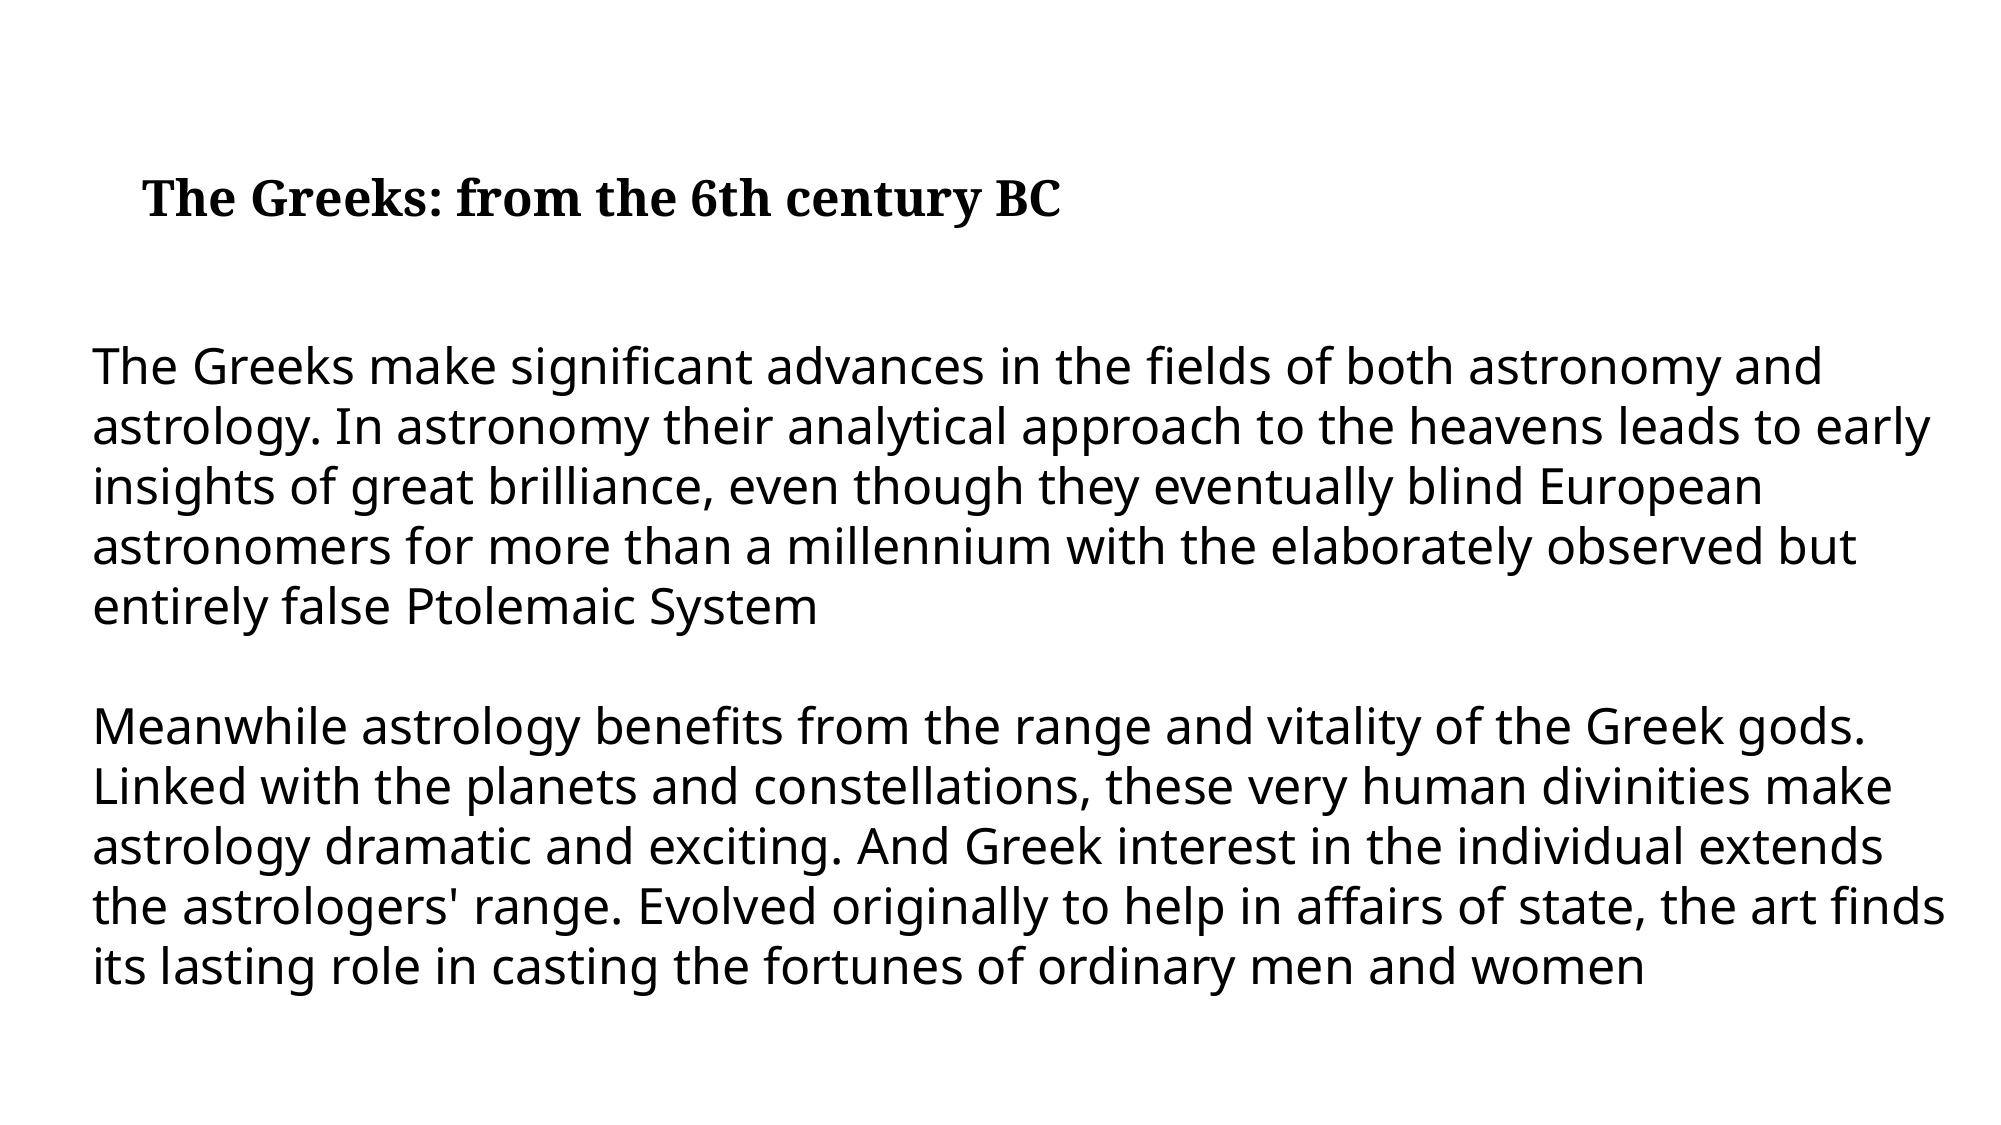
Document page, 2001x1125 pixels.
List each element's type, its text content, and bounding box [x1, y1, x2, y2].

text_box The Greeks make significant advances in the fields of both astronomy and astrology. In astronomy their analytical approach to the heavens leads to early insights of great brilliance, even though they eventually blind European astronomers for more than a millennium with the elaborately observed but entirely false Ptolemaic System Meanwhile astrology benefits from the range and vitality of the Greek gods. Linked with the planets and constellations, these very human divinities make astrology dramatic and exciting. And Greek interest in the individual extends the astrologers' range. Evolved originally to help in affairs of state, the art finds its lasting role in casting the fortunes of ordinary men and women [77, 327, 1970, 1123]
text_box The Greeks: from the 6th century BC [128, 158, 1242, 294]
